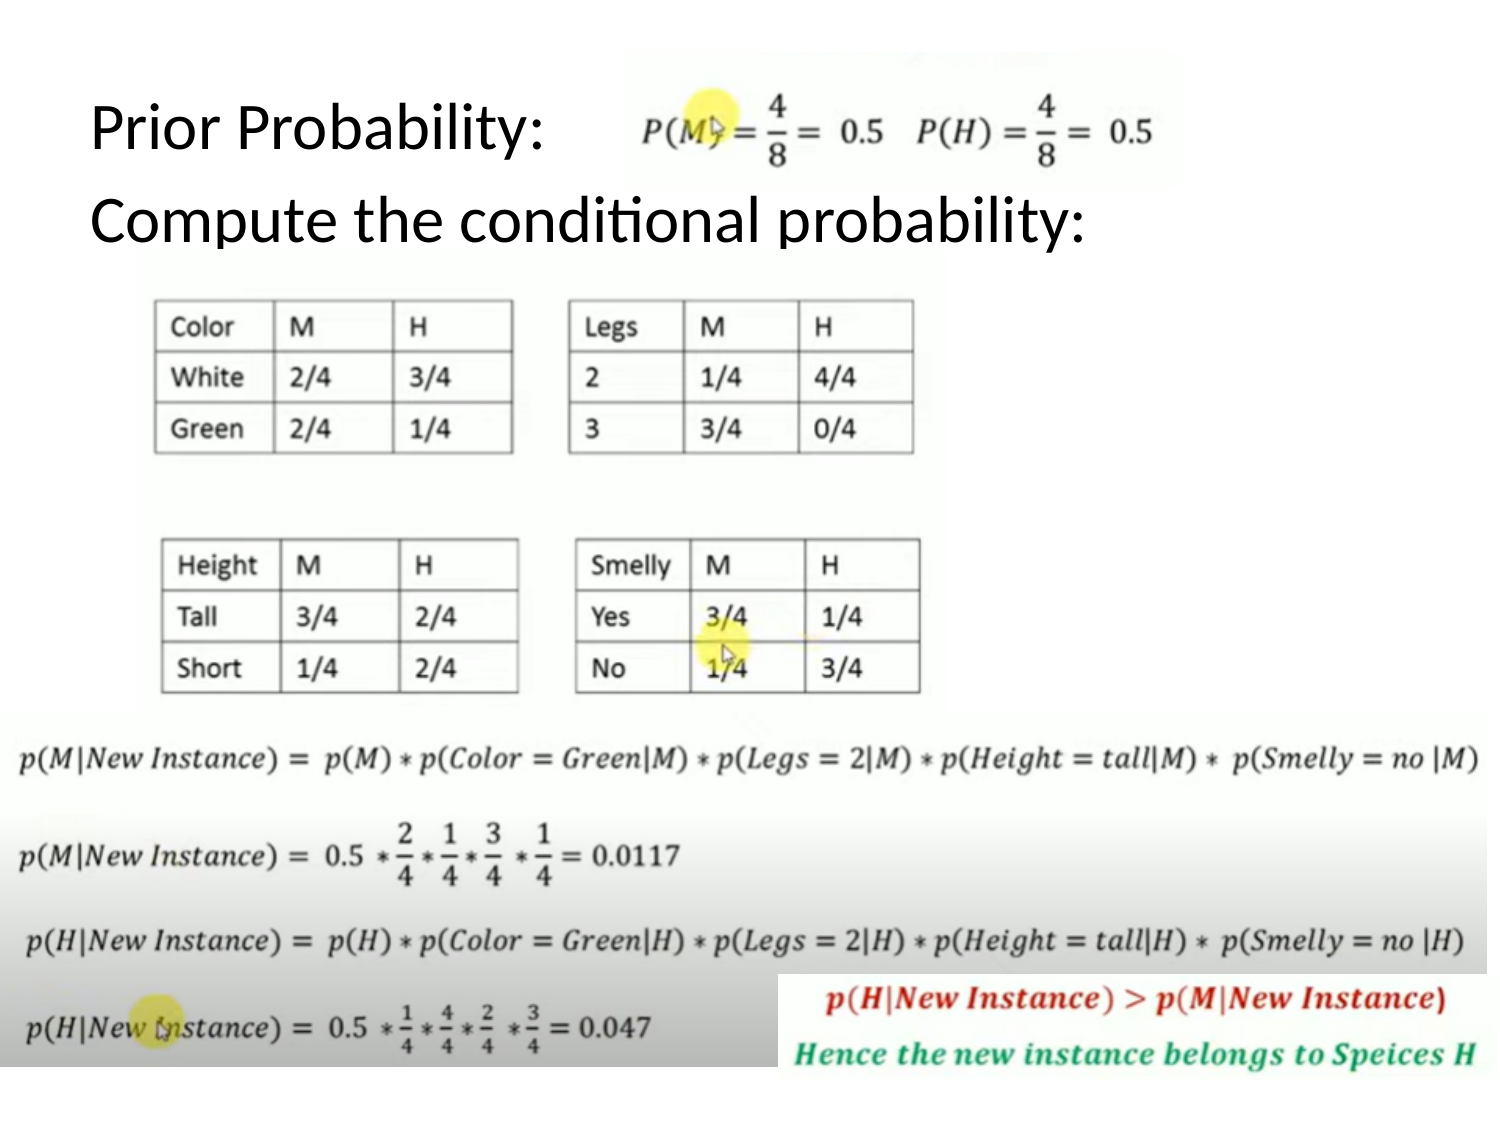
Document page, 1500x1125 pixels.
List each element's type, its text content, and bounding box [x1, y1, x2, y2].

picture [624, 51, 1182, 189]
picture [0, 249, 1498, 1082]
list Prior Probability: Compute the conditional probability: [75, 75, 1425, 710]
